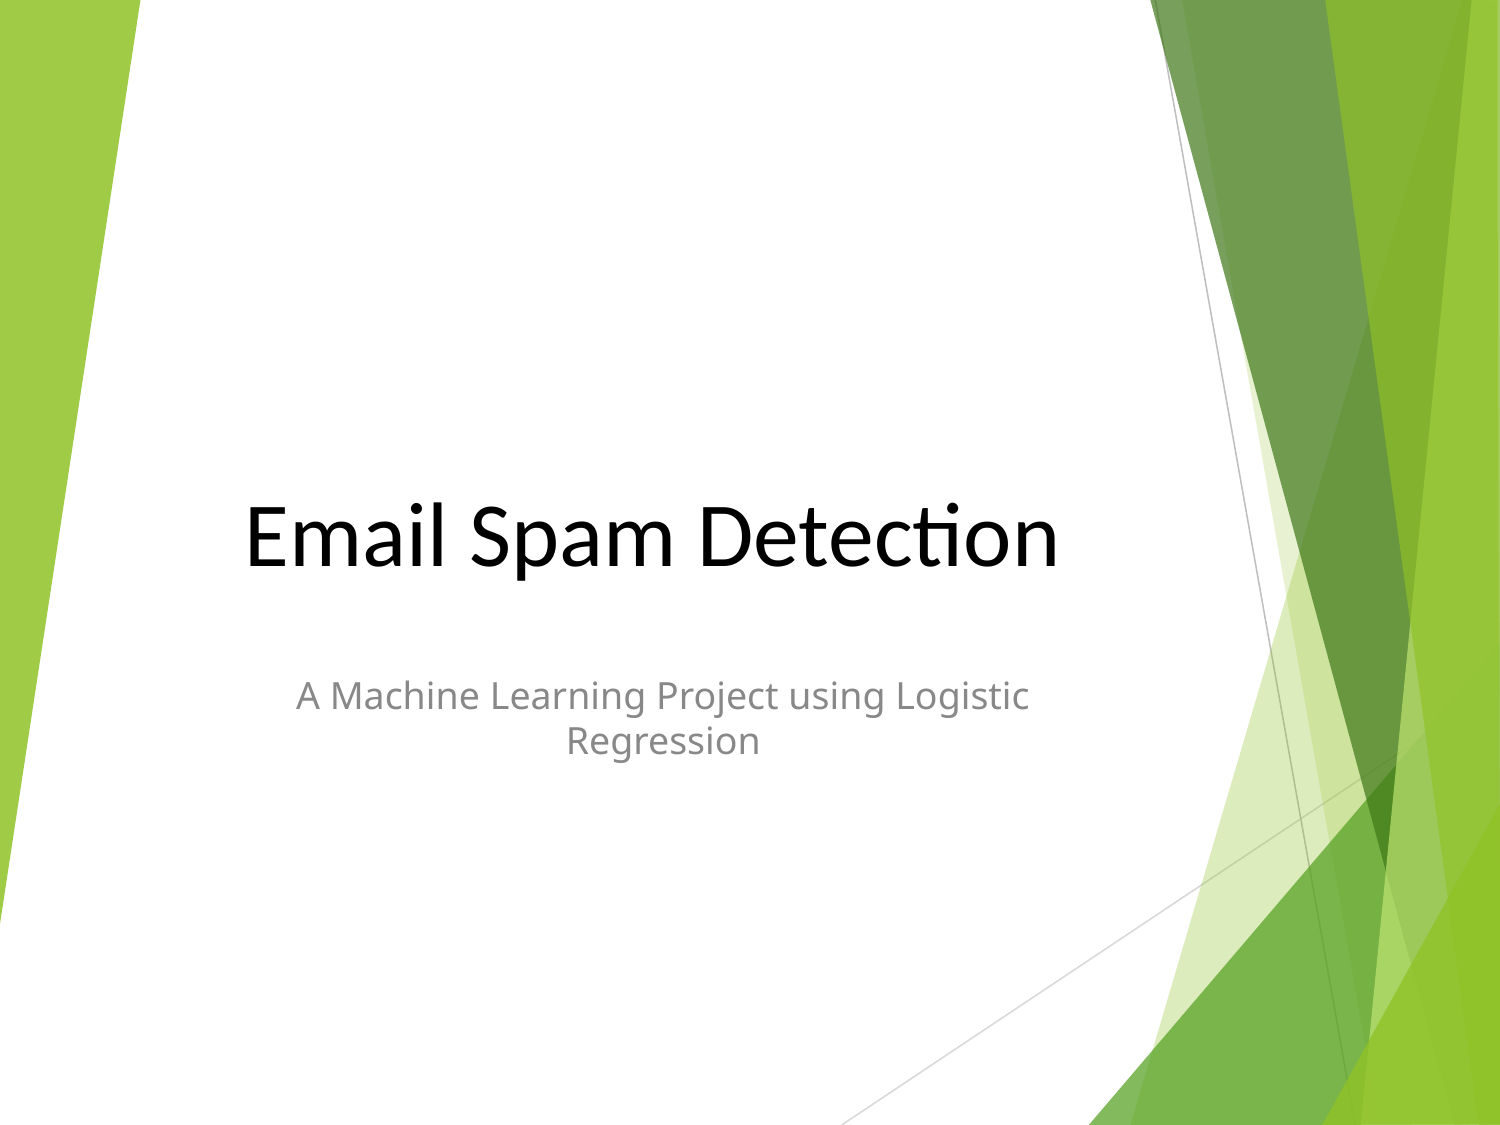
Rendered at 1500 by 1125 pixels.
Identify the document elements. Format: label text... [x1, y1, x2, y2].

title Email Spam Detection [185, 394, 1142, 664]
subtitle A Machine Learning Project using Logistic Regression [185, 664, 1142, 845]
